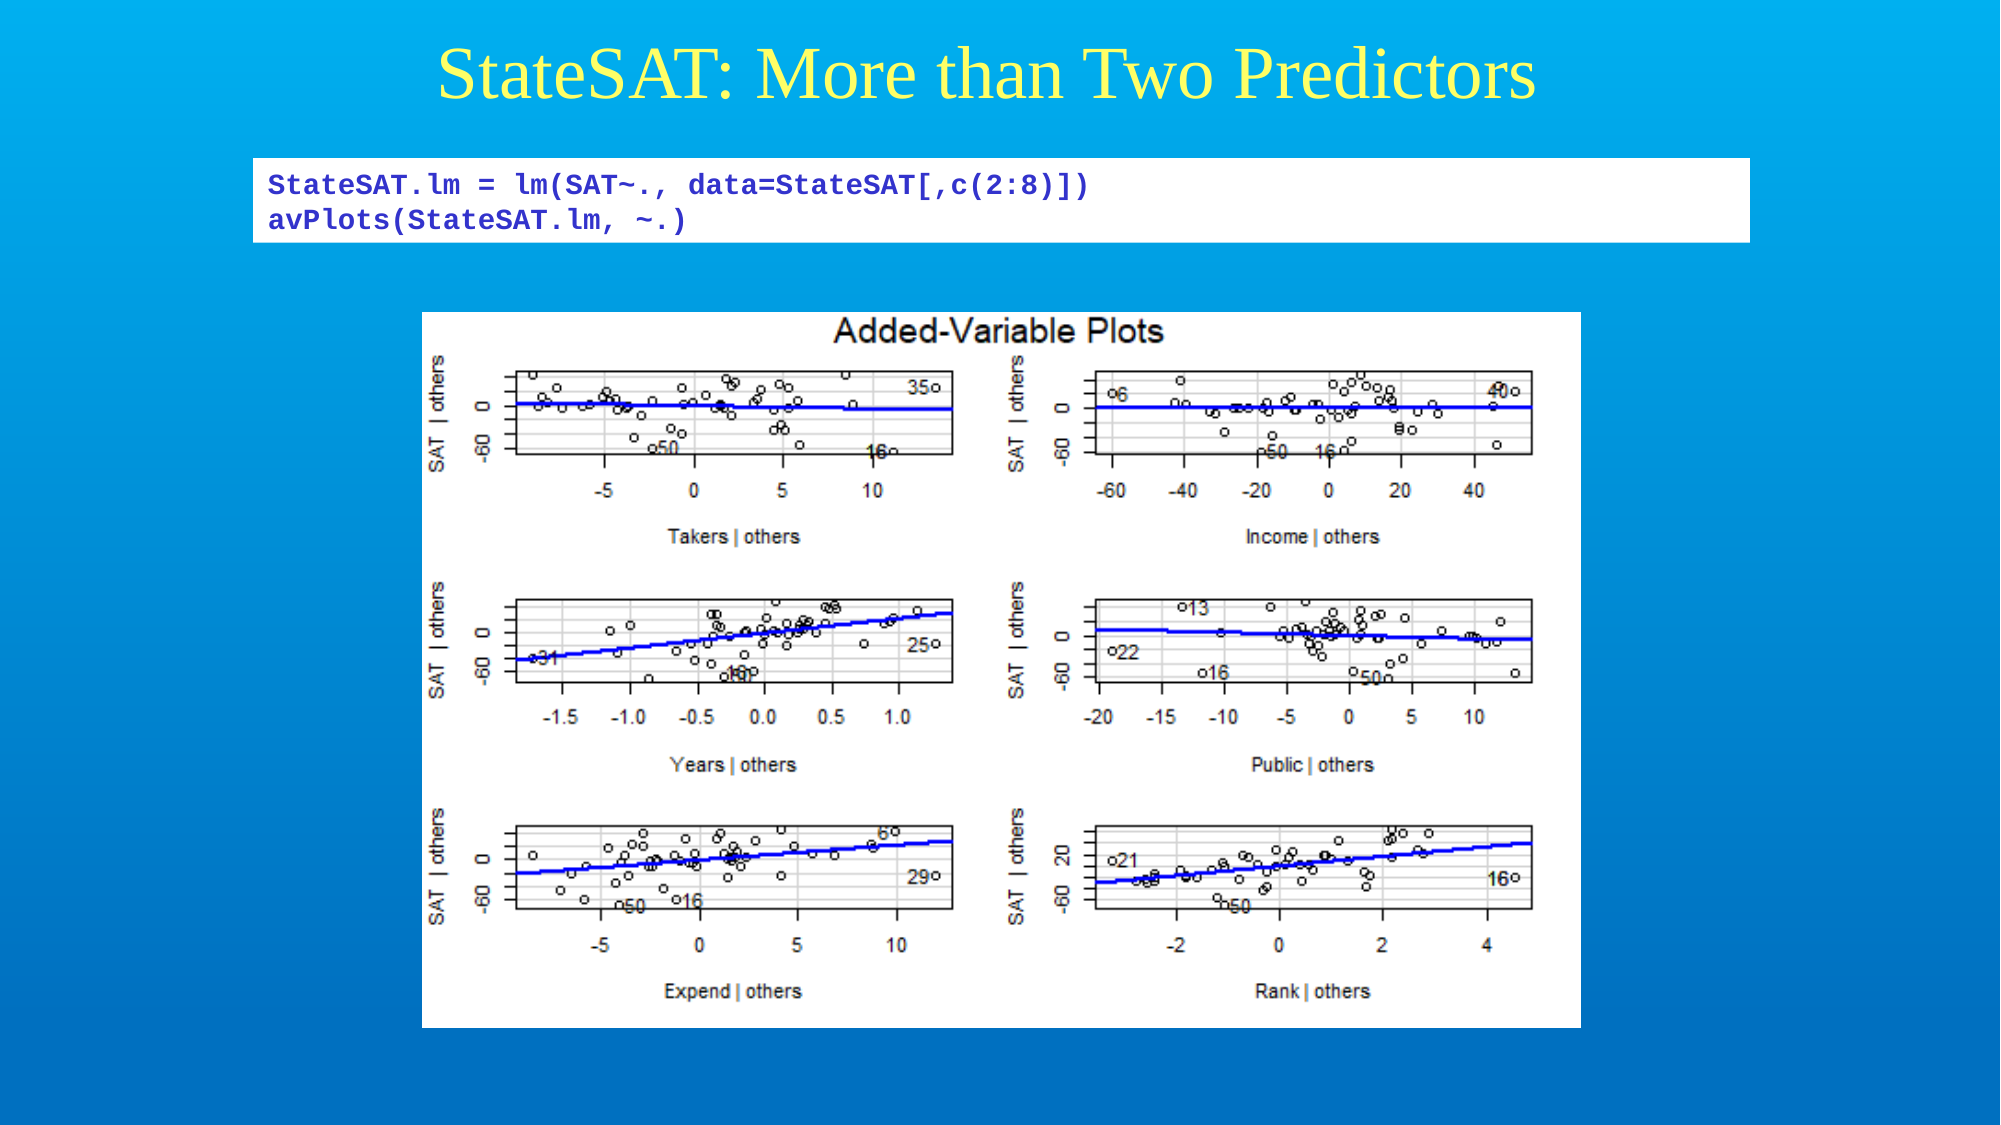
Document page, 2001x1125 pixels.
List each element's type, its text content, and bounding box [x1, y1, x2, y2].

picture [0, 313, 2000, 1028]
text_box StateSAT.lm = lm(SAT~., data=StateSAT[,c(2:8)]) avPlots(StateSAT.lm, ~.) [253, 158, 1750, 243]
title StateSAT: More than Two Predictors [350, 0, 1625, 138]
